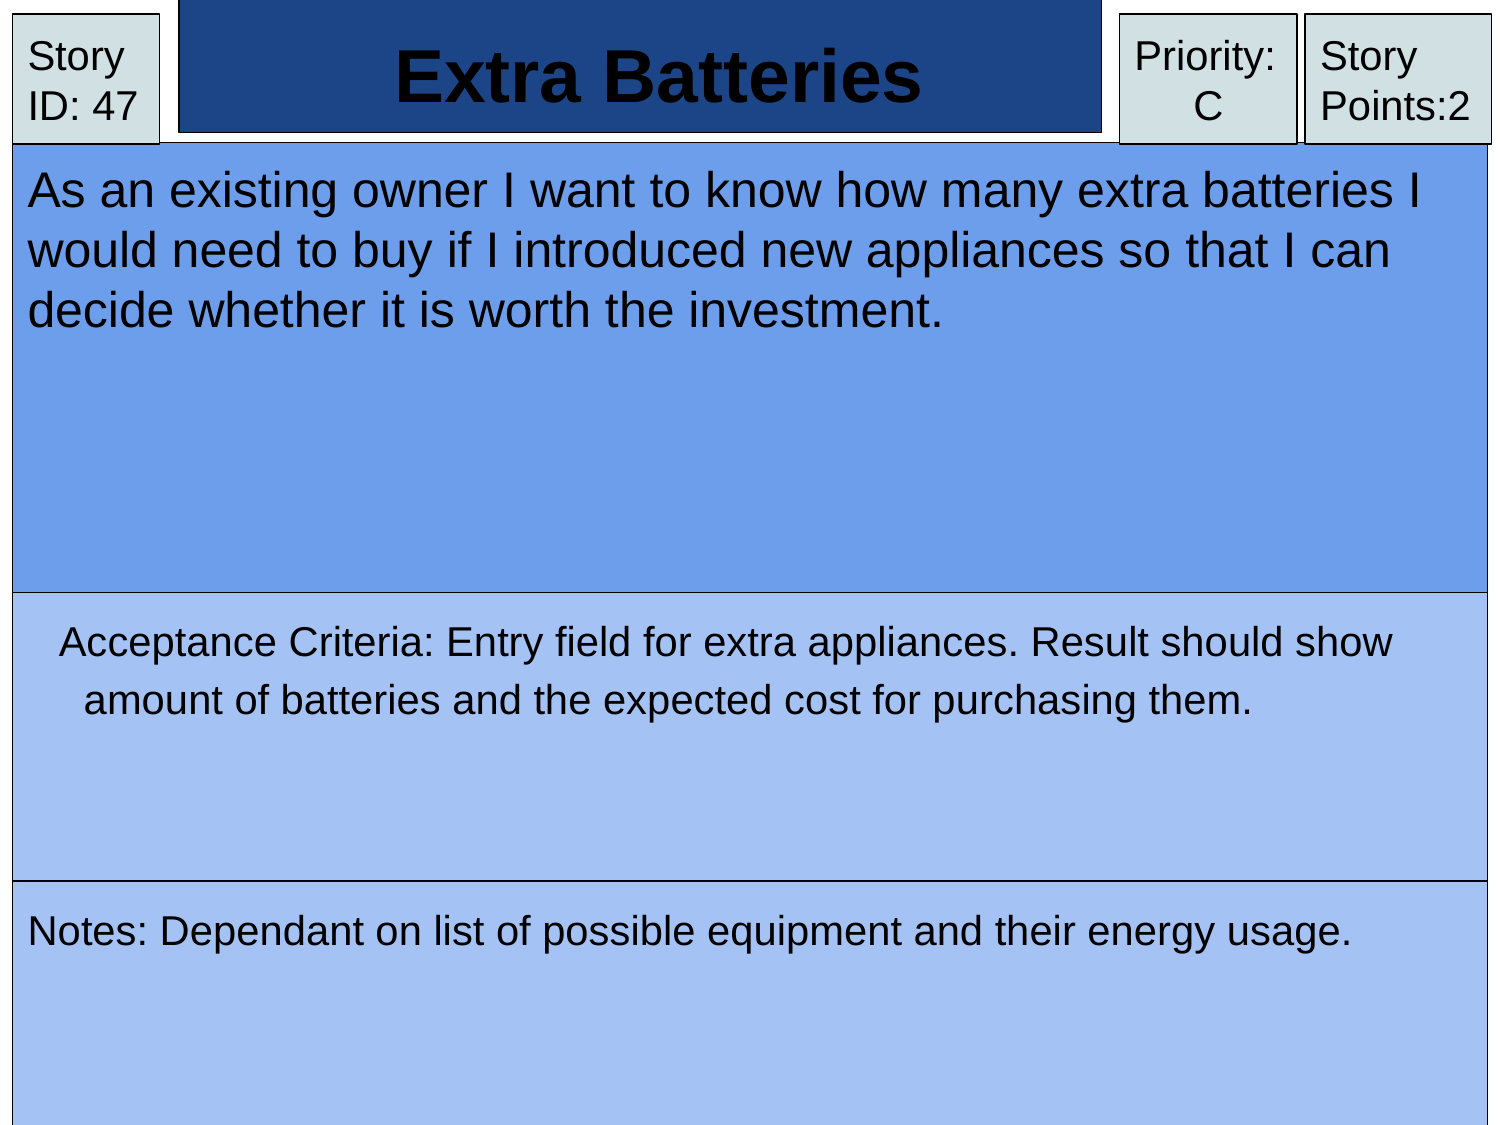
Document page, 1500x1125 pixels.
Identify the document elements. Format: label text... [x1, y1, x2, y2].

text_box [1286, 22, 1492, 148]
text_box Priority: C [1119, 13, 1298, 144]
title Extra Batteries [179, 0, 1102, 133]
text_box Story ID: 47 [12, 13, 160, 144]
list Acceptance Criteria: Entry field for extra appliances. Result should show amount of batteries and the expected cost for purchasing them. [12, 592, 1488, 881]
list Notes: Dependant on list of possible equipment and their energy usage. [12, 881, 1488, 1125]
text_box Story Points:2 [1305, 13, 1492, 144]
list As an existing owner I want to know how many extra batteries I would need to buy if I introduced new appliances so that I can decide whether it is worth the investment. [12, 142, 1488, 592]
